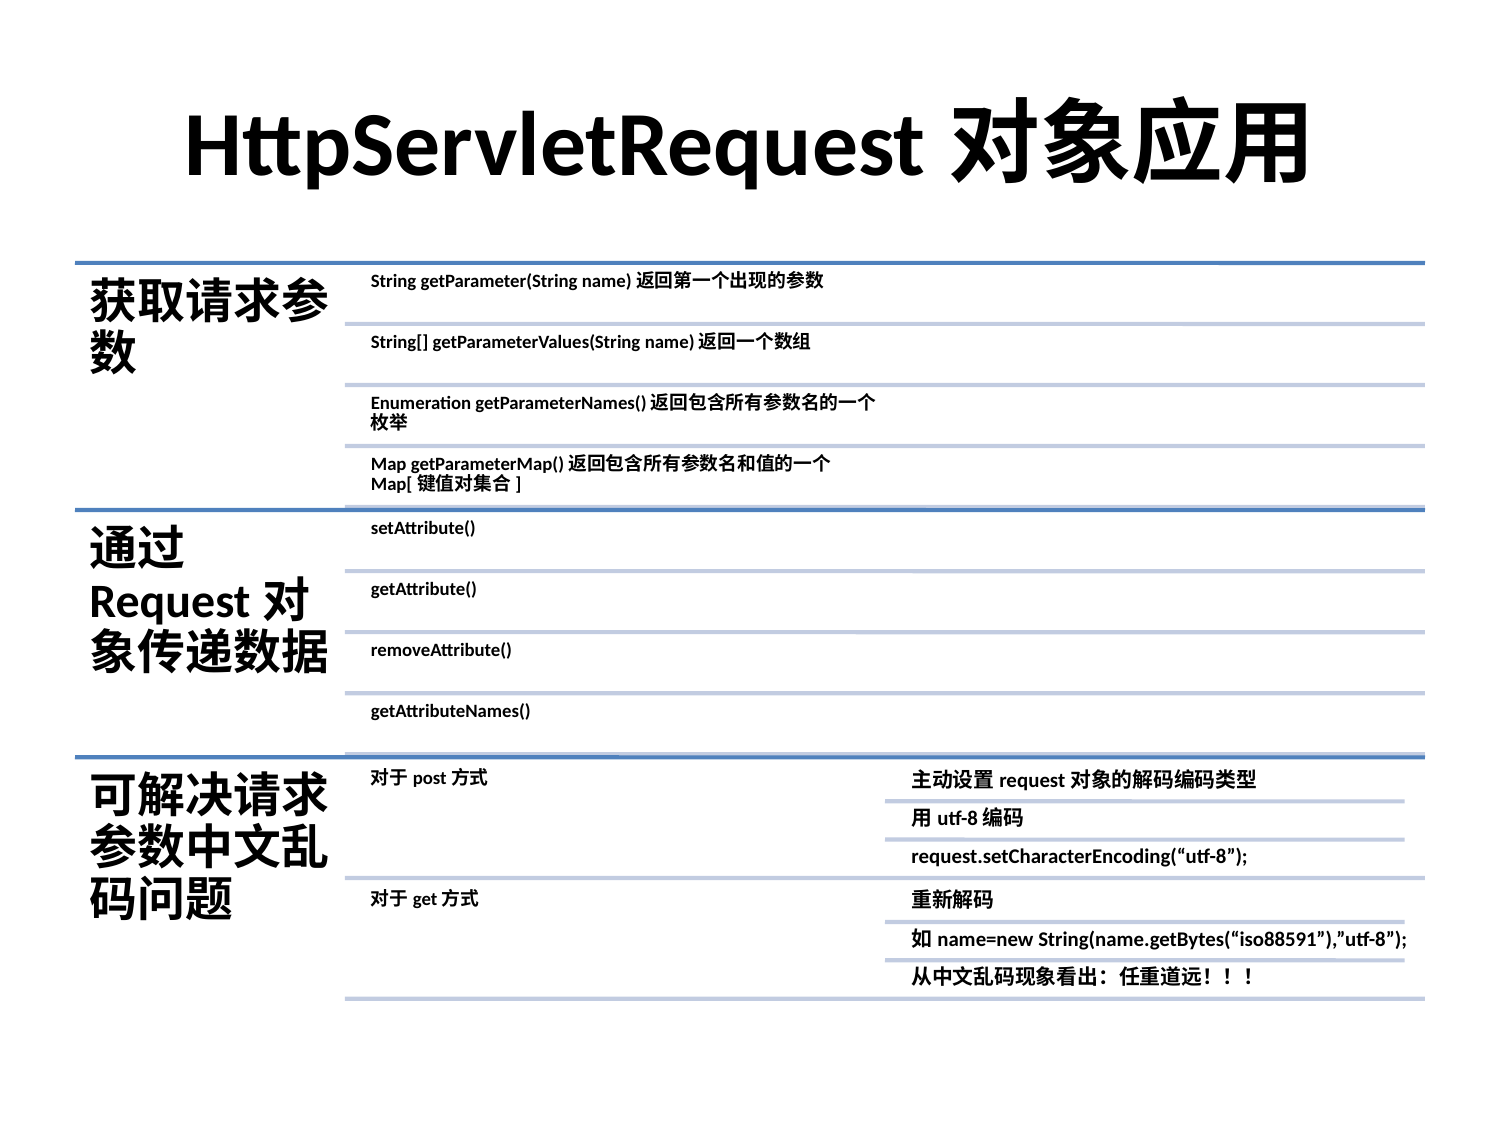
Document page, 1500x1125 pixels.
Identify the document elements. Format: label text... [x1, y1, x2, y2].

title HttpServletRequest对象应用 [75, 45, 1425, 233]
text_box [74, 262, 1426, 1006]
